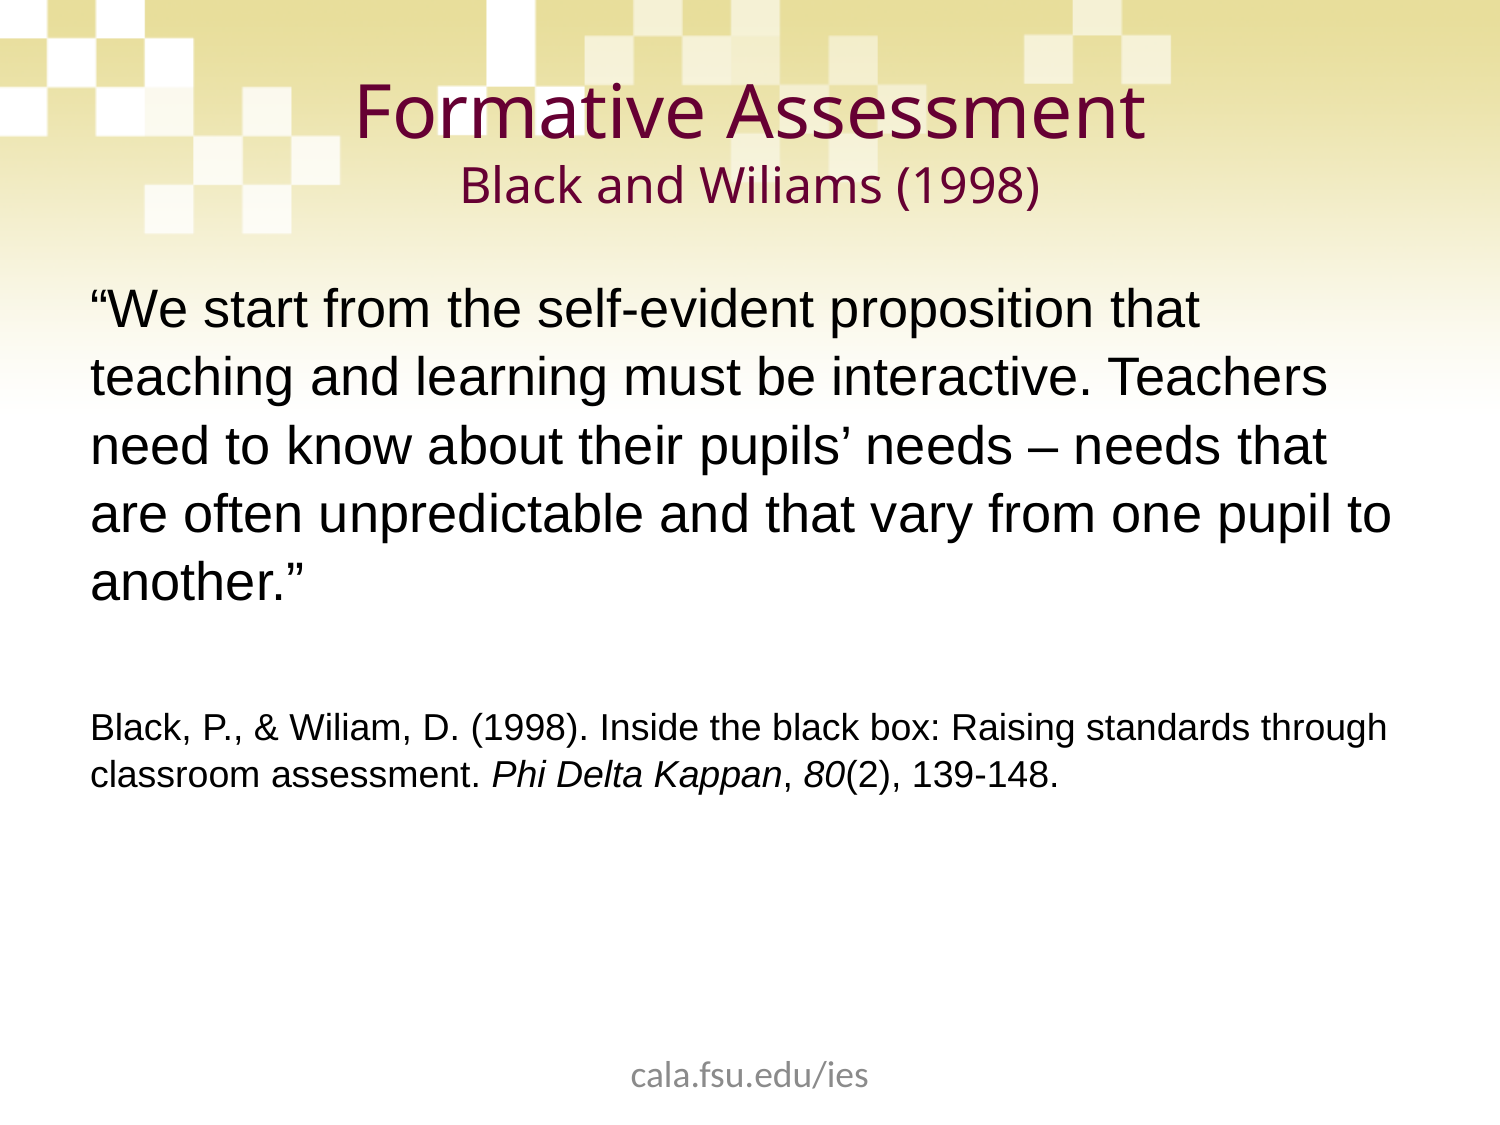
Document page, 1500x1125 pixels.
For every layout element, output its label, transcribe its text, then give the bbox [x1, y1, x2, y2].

picture [0, 0, 1500, 1125]
footer cala.fsu.edu/ies [512, 1042, 988, 1103]
title Formative Assessment Black and Wiliams (1998) [75, 45, 1425, 233]
list “We start from the self-evident proposition that teaching and learning must be interactive. Teachers need to know about their pupils’ needs – needs that are often unpredictable and that vary from one pupil to another.” Black, P., & Wiliam, D. (1998). Inside the black box: Raising standards through classroom assessment. Phi Delta Kappan, 80(2), 139-148. [75, 262, 1425, 1005]
